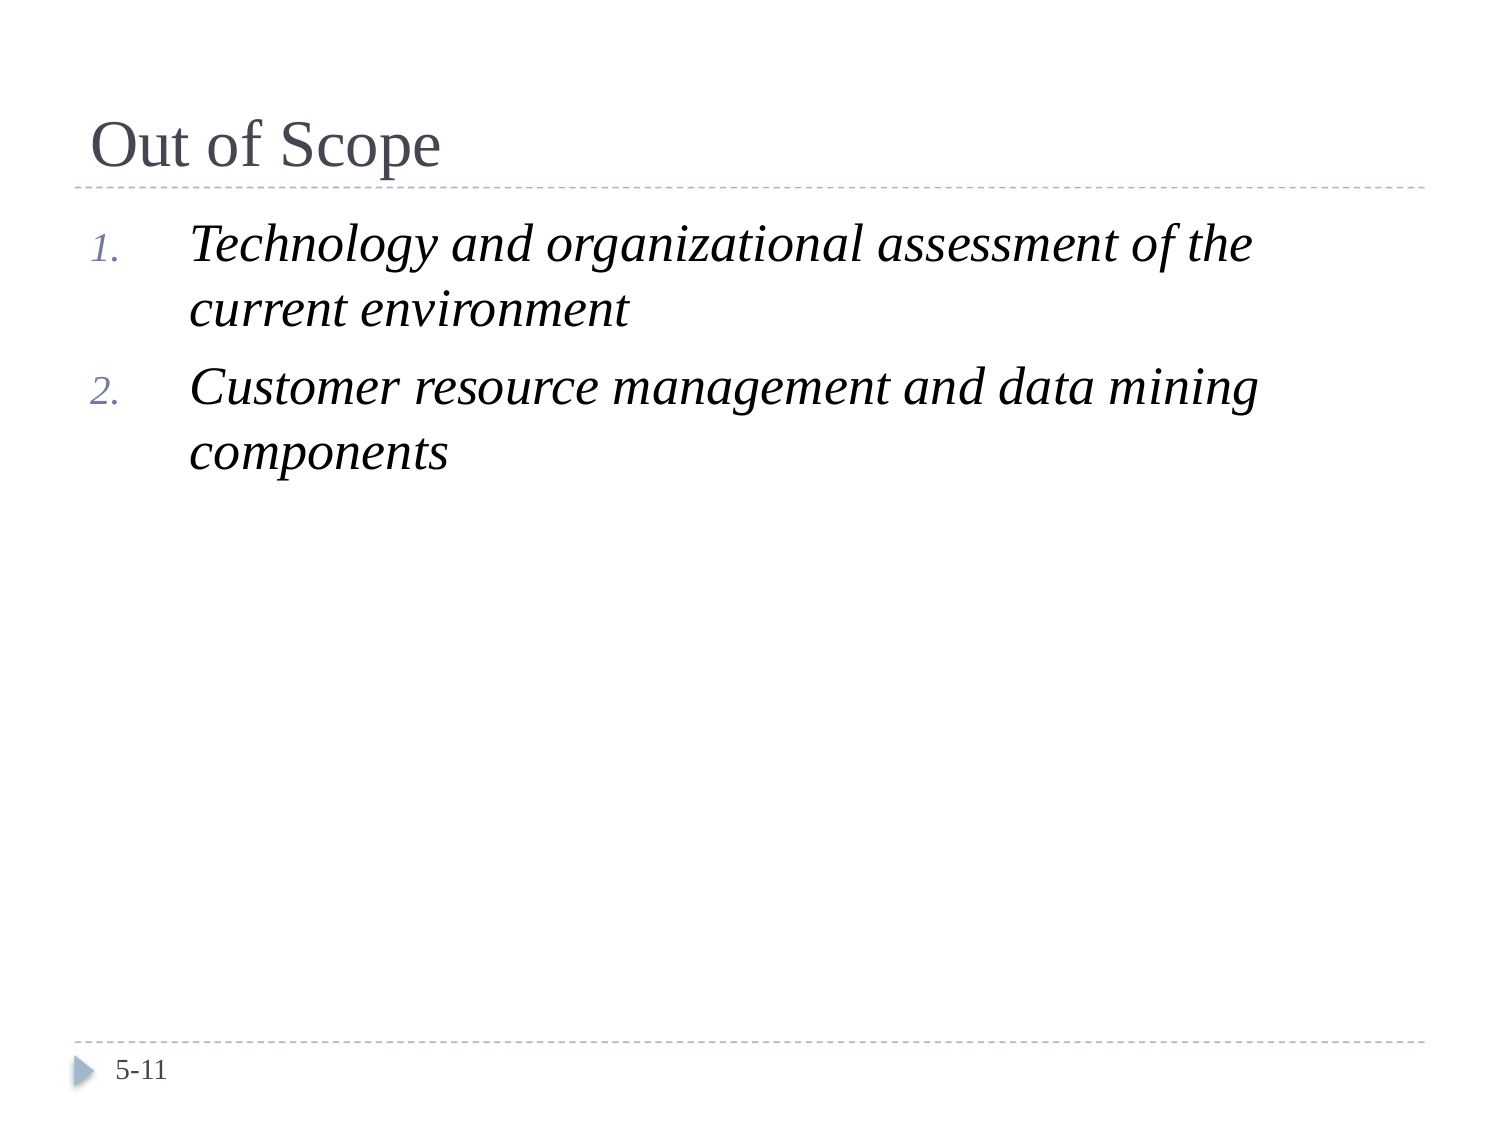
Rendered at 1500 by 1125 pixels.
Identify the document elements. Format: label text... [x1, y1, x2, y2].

slide_number 5-11 [100, 1042, 426, 1103]
title Out of Scope [74, 24, 1426, 188]
list Technology and organizational assessment of the current environment Customer resource management and data mining components [74, 199, 1426, 1011]
